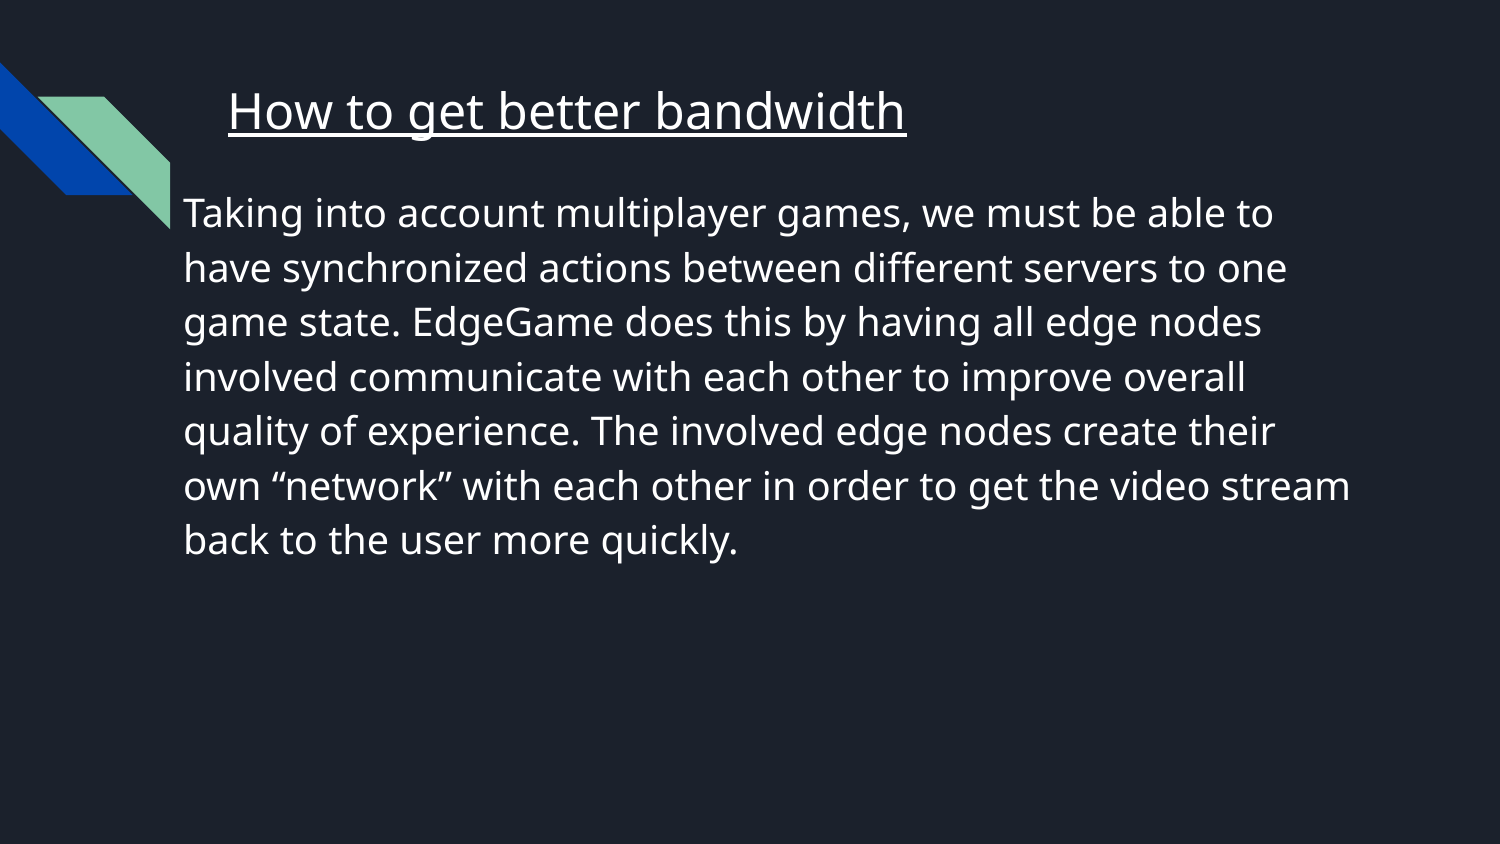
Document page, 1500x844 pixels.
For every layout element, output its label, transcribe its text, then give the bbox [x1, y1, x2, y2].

title How to get better bandwidth [212, 64, 1368, 166]
list Taking into account multiplayer games, we must be able to have synchronized actions between different servers to one game state. EdgeGame does this by having all edge nodes involved communicate with each other to improve overall quality of experience. The involved edge nodes create their own “network” with each other in order to get the video stream back to the user more quickly. [168, 166, 1368, 735]
